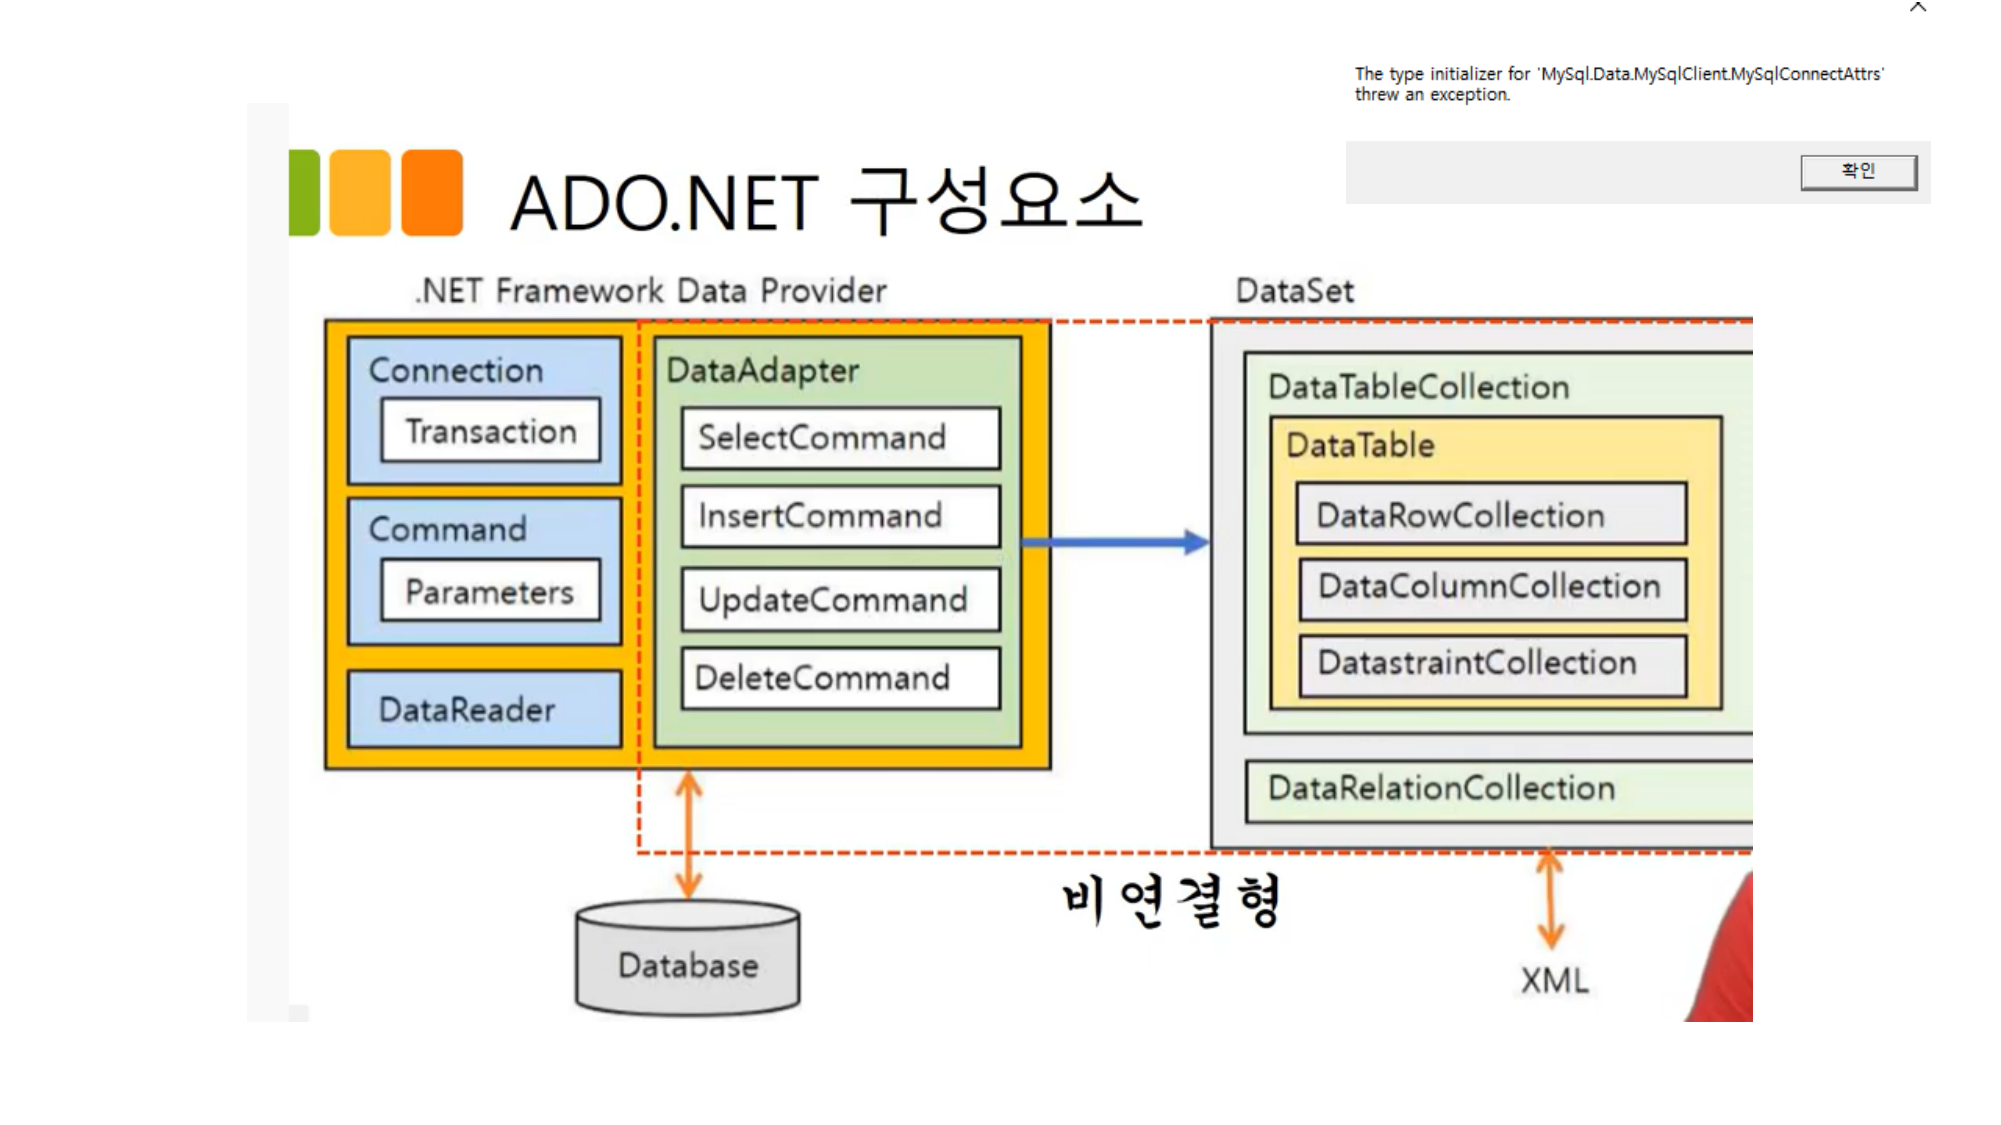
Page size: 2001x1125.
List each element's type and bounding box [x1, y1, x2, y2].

picture [247, 2, 1931, 1022]
